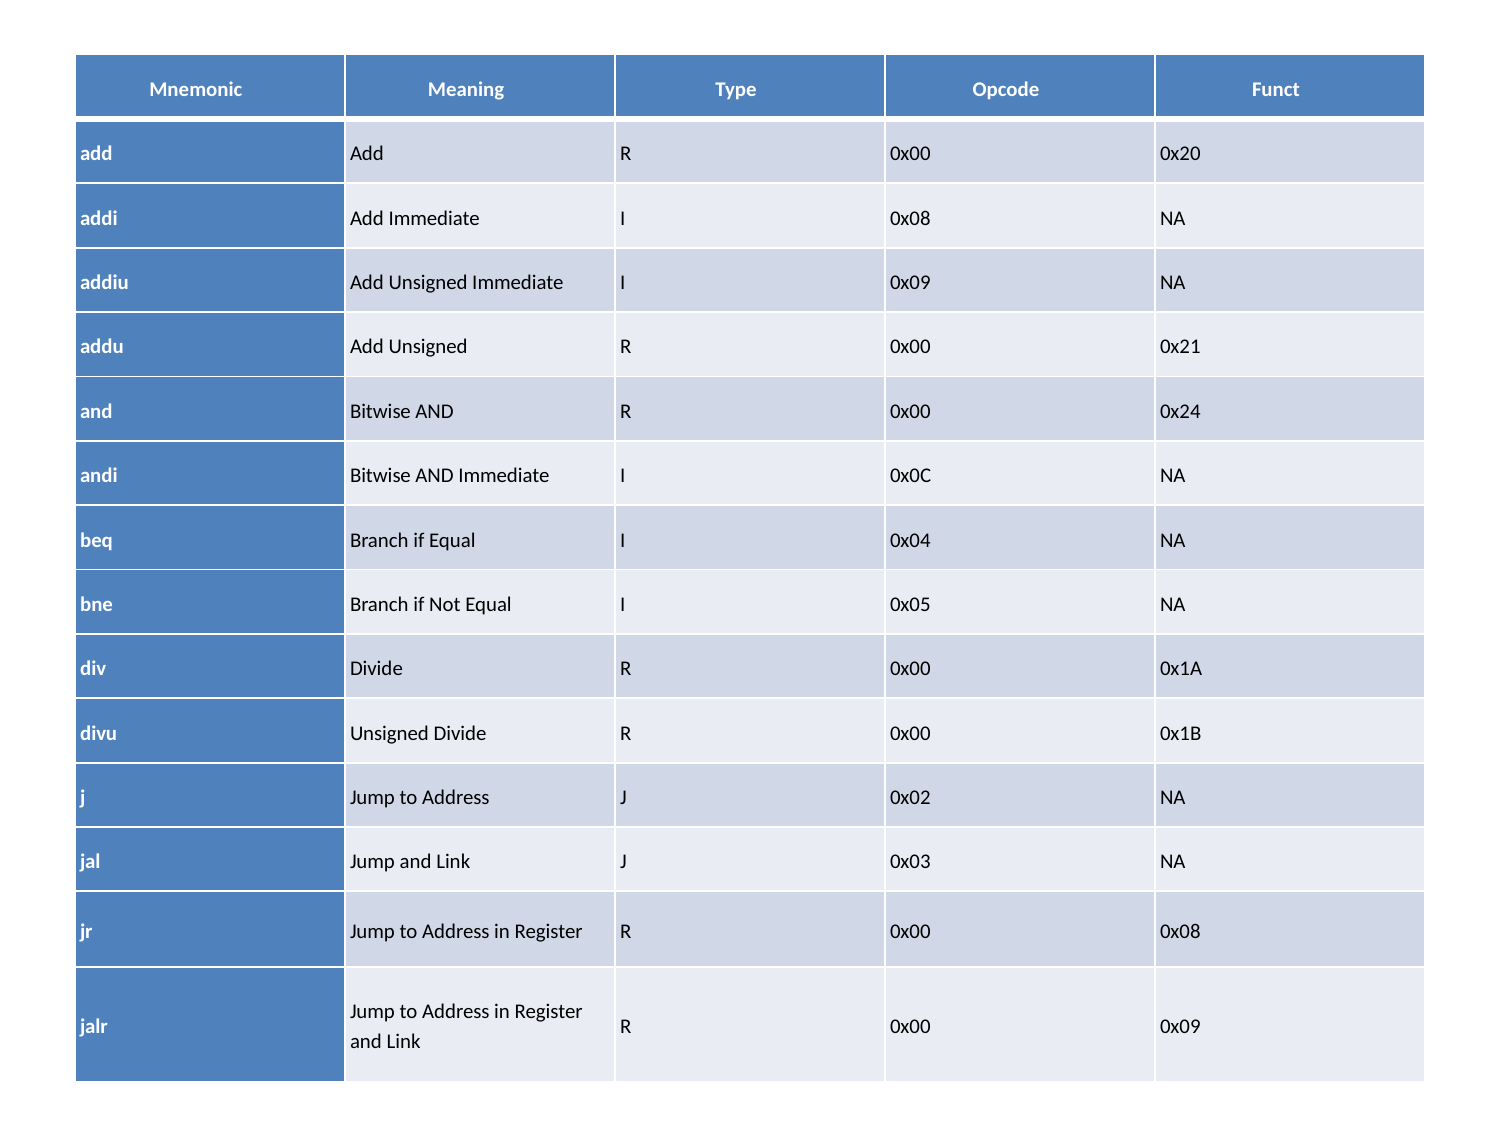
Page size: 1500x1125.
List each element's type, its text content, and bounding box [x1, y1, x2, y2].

table_cell Bitwise AND Immediate [346, 442, 614, 504]
table_header Mnemonic [76, 55, 344, 116]
table_cell jal [76, 828, 344, 890]
table_cell Unsigned Divide [346, 699, 614, 762]
table_cell Branch if Not Equal [346, 570, 614, 633]
table_cell Jump to Address [346, 764, 614, 826]
table_cell addi [76, 184, 344, 247]
table_cell bne [76, 570, 344, 633]
table_cell add [76, 122, 344, 182]
table_cell 0x09 [1156, 968, 1424, 1081]
table_cell j [76, 764, 344, 826]
table_cell R [616, 968, 884, 1081]
table_cell 0x1A [1156, 635, 1424, 697]
table_cell R [616, 313, 884, 376]
table_cell jr [76, 892, 344, 966]
table_cell 0x00 [886, 635, 1154, 697]
table_cell R [616, 122, 884, 182]
table_cell NA [1156, 184, 1424, 247]
table_cell Add [346, 122, 614, 182]
table_cell 0x24 [1156, 377, 1424, 440]
table_cell 0x21 [1156, 313, 1424, 376]
table_cell Add Unsigned Immediate [346, 249, 614, 311]
table_cell R [616, 377, 884, 440]
table_cell 0x05 [886, 570, 1154, 633]
table_cell Jump to Address in Register and Link [346, 968, 614, 1081]
table_cell 0x20 [1156, 122, 1424, 182]
table_cell Add Immediate [346, 184, 614, 247]
table_cell I [616, 442, 884, 504]
table_cell addiu [76, 249, 344, 311]
table_cell 0x09 [886, 249, 1154, 311]
table_cell I [616, 249, 884, 311]
table_cell Bitwise AND [346, 377, 614, 440]
table_cell 0x00 [886, 377, 1154, 440]
table_cell I [616, 570, 884, 633]
table_cell Add Unsigned [346, 313, 614, 376]
table_cell and [76, 377, 344, 440]
table_cell 0x00 [886, 313, 1154, 376]
table_header Meaning [346, 55, 614, 116]
table_cell 0x08 [1156, 892, 1424, 966]
table_cell 0x1B [1156, 699, 1424, 762]
table_cell 0x00 [886, 122, 1154, 182]
table_cell 0x03 [886, 828, 1154, 890]
table_cell I [616, 506, 884, 569]
table_cell 0x04 [886, 506, 1154, 569]
table_cell Branch if Equal [346, 506, 614, 569]
table_cell I [616, 184, 884, 247]
table_cell Divide [346, 635, 614, 697]
table_cell divu [76, 699, 344, 762]
table_cell Jump and Link [346, 828, 614, 890]
table_cell NA [1156, 506, 1424, 569]
table_cell NA [1156, 764, 1424, 826]
table_cell R [616, 635, 884, 697]
table_cell beq [76, 506, 344, 569]
table_cell R [616, 892, 884, 966]
table_cell andi [76, 442, 344, 504]
table_header Funct [1156, 55, 1424, 116]
table_cell NA [1156, 249, 1424, 311]
table_cell 0x00 [886, 892, 1154, 966]
table_cell NA [1156, 828, 1424, 890]
table_cell 0x00 [886, 699, 1154, 762]
table_cell 0x08 [886, 184, 1154, 247]
table_cell 0x02 [886, 764, 1154, 826]
table_cell 0x00 [886, 968, 1154, 1081]
table_cell 0x0C [886, 442, 1154, 504]
table_cell R [616, 699, 884, 762]
table_cell J [616, 764, 884, 826]
table_header Opcode [886, 55, 1154, 116]
table_cell Jump to Address in Register [346, 892, 614, 966]
table_cell J [616, 828, 884, 890]
table_header Type [616, 55, 884, 116]
table_cell NA [1156, 570, 1424, 633]
table_cell div [76, 635, 344, 697]
table_cell NA [1156, 442, 1424, 504]
table_cell jalr [76, 968, 344, 1081]
table_cell addu [76, 313, 344, 376]
